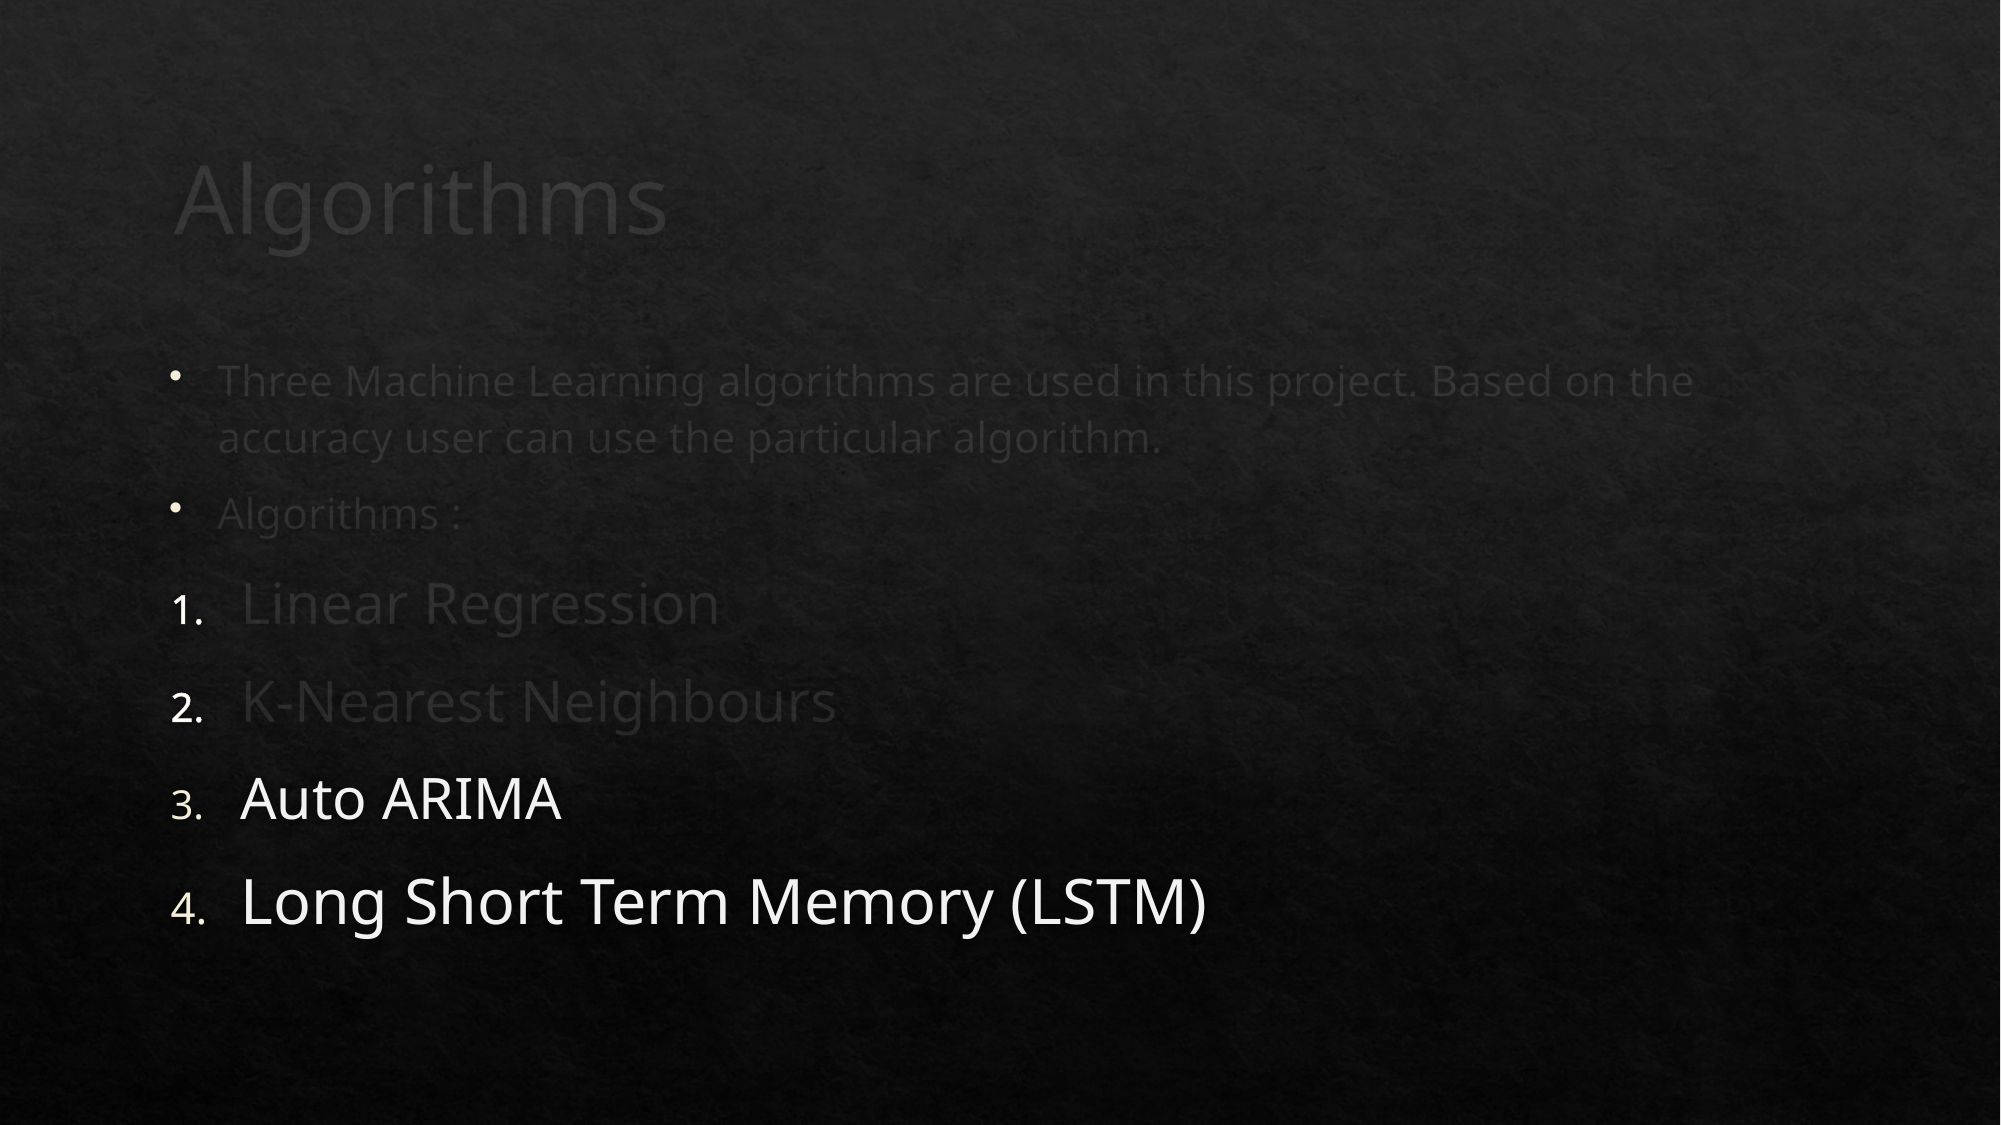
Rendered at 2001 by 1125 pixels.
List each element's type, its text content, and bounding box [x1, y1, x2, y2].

list Three Machine Learning algorithms are used in this project. Based on the accuracy user can use the particular algorithm. Algorithms : Linear Regression K-Nearest Neighbours Auto ARIMA Long Short Term Memory (LSTM) [149, 340, 1849, 950]
title Algorithms [149, 99, 694, 307]
